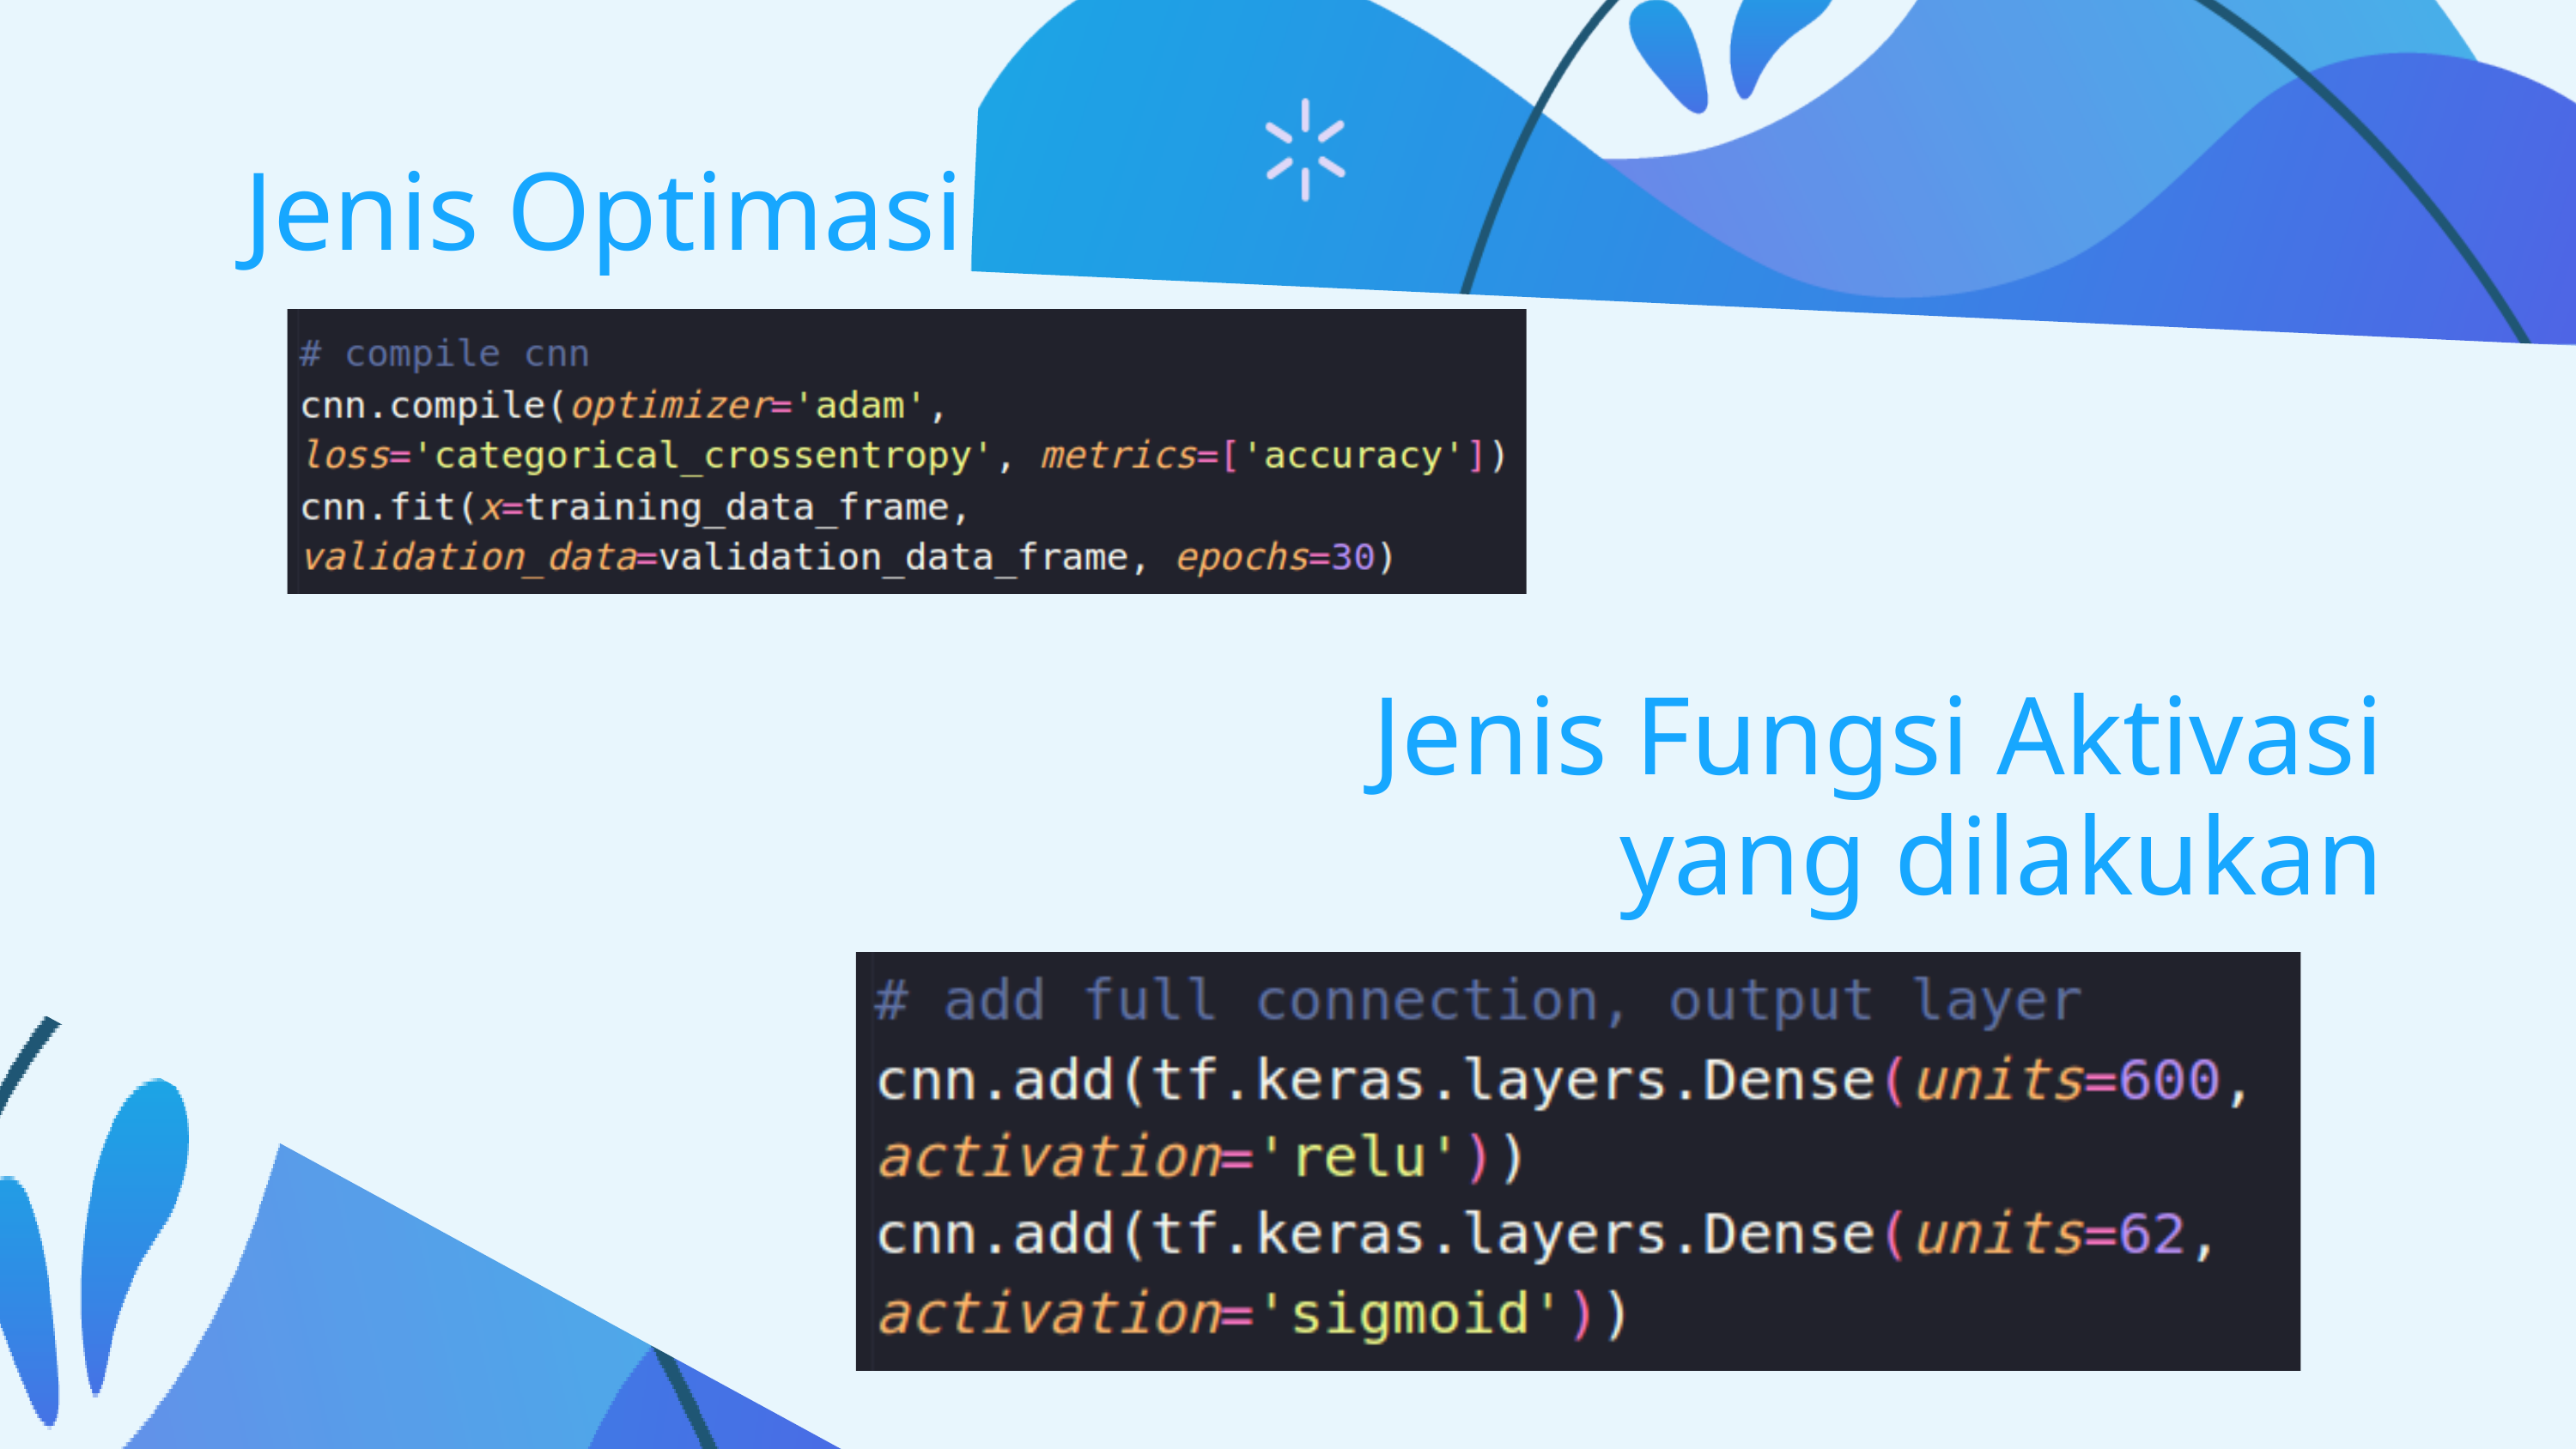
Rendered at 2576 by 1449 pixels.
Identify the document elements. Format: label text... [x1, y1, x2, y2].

text_box Jenis Optimasi [172, 151, 964, 272]
text_box [0, 991, 841, 1449]
text_box Jenis Fungsi Aktivasi yang dilakukan [1174, 676, 2385, 917]
text_box [287, 309, 1527, 594]
text_box [855, 952, 2301, 1371]
text_box [970, 0, 2576, 346]
